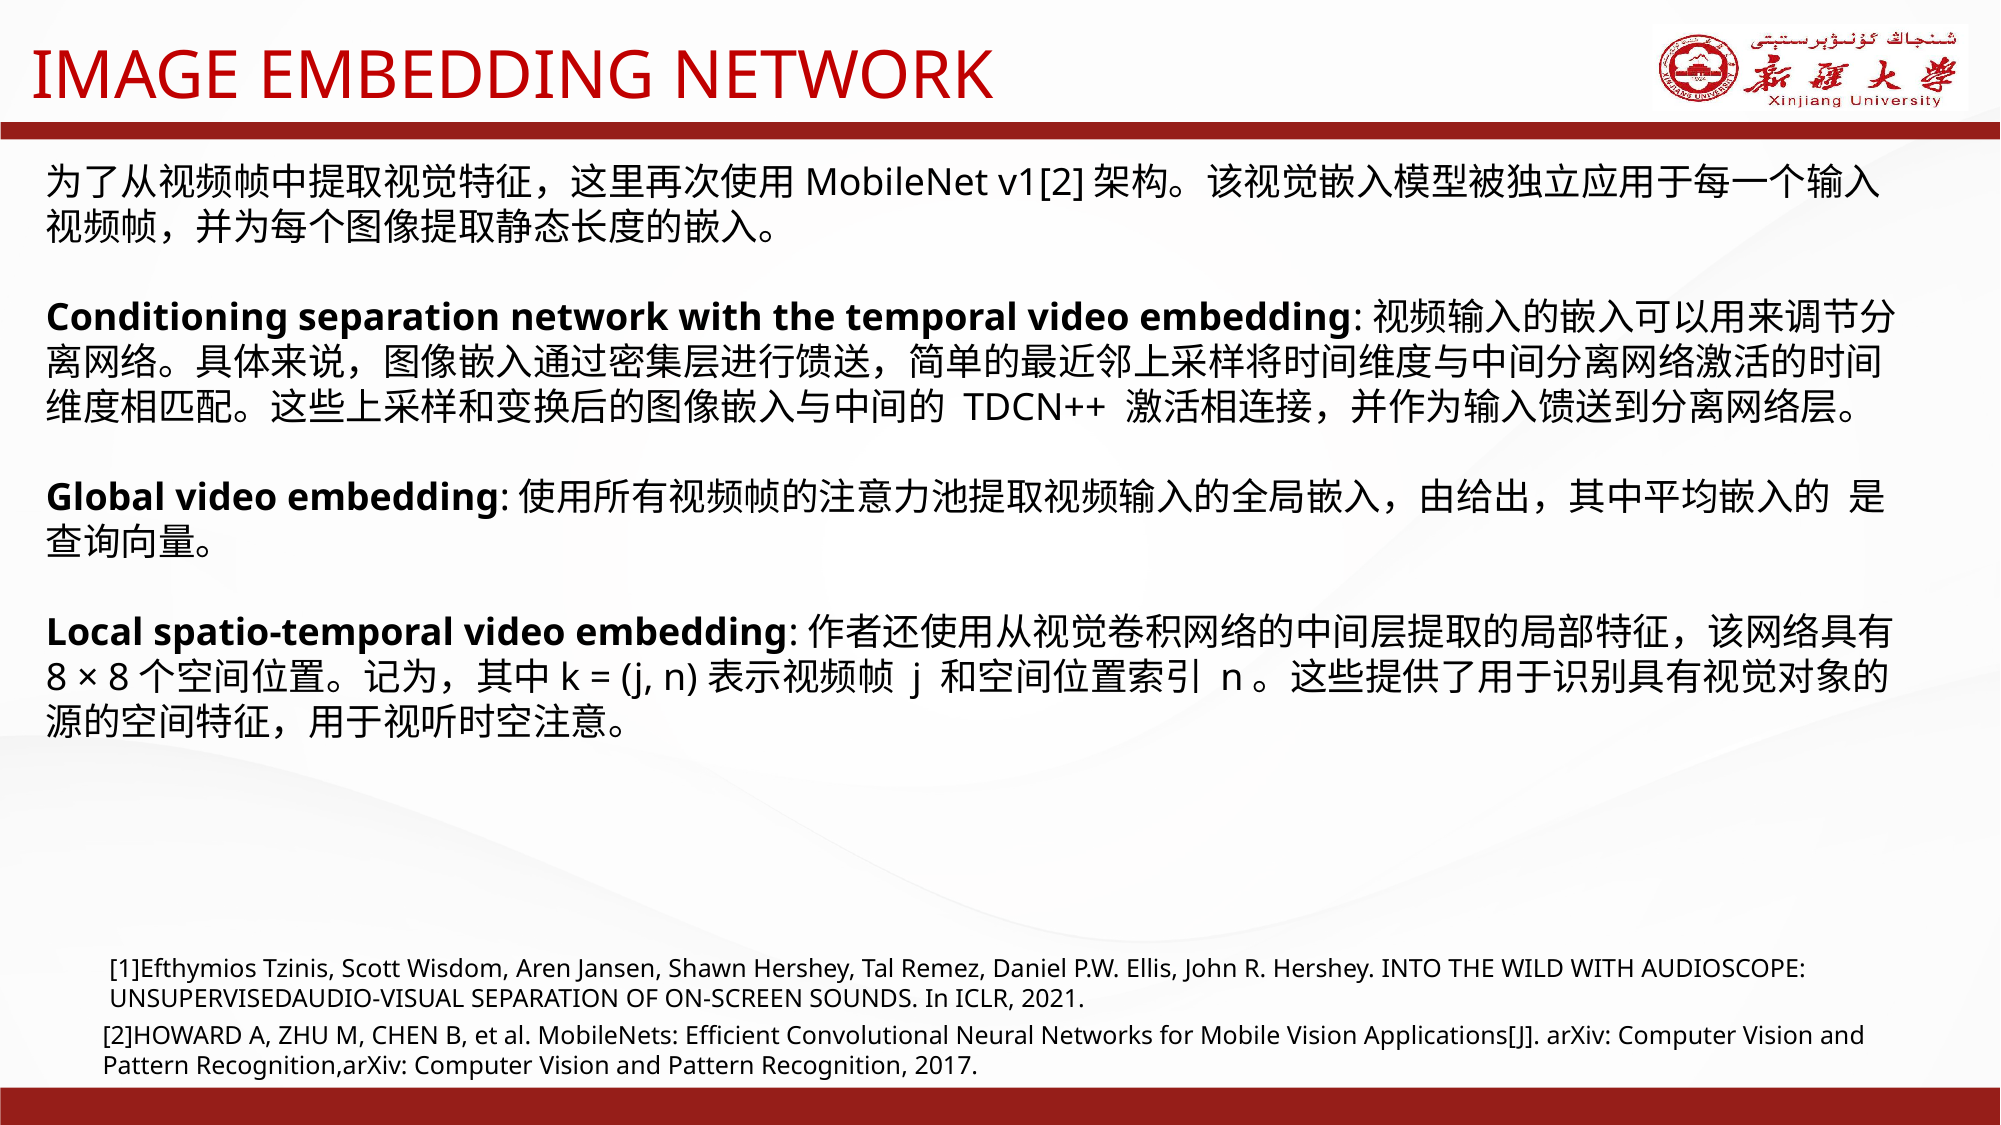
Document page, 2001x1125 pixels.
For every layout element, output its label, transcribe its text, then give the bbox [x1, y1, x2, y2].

text_box [1]Efthymios Tzinis, Scott Wisdom, Aren Jansen, Shawn Hershey, Tal Remez, Daniel P.W. Ellis, John R. Hershey. INTO THE WILD WITH AUDIOSCOPE: UNSUPERVISEDAUDIO-VISUAL SEPARATION OF ON-SCREEN SOUNDS. In ICLR, 2021. [94, 945, 1962, 1025]
text_box IMAGE EMBEDDING NETWORK [31, 24, 1663, 113]
picture [0, 140, 2000, 1086]
text_box [2]HOWARD A, ZHU M, CHEN B, et al. MobileNets: Efficient Convolutional Neural Networks for Mobile Vision Applications[J]. arXiv: Computer Vision and Pattern Recognition,arXiv: Computer Vision and Pattern Recognition, 2017. [87, 1011, 1886, 1087]
picture [0, 0, 2000, 121]
text_box [0, 121, 2000, 140]
text_box [0, 1086, 2000, 1125]
